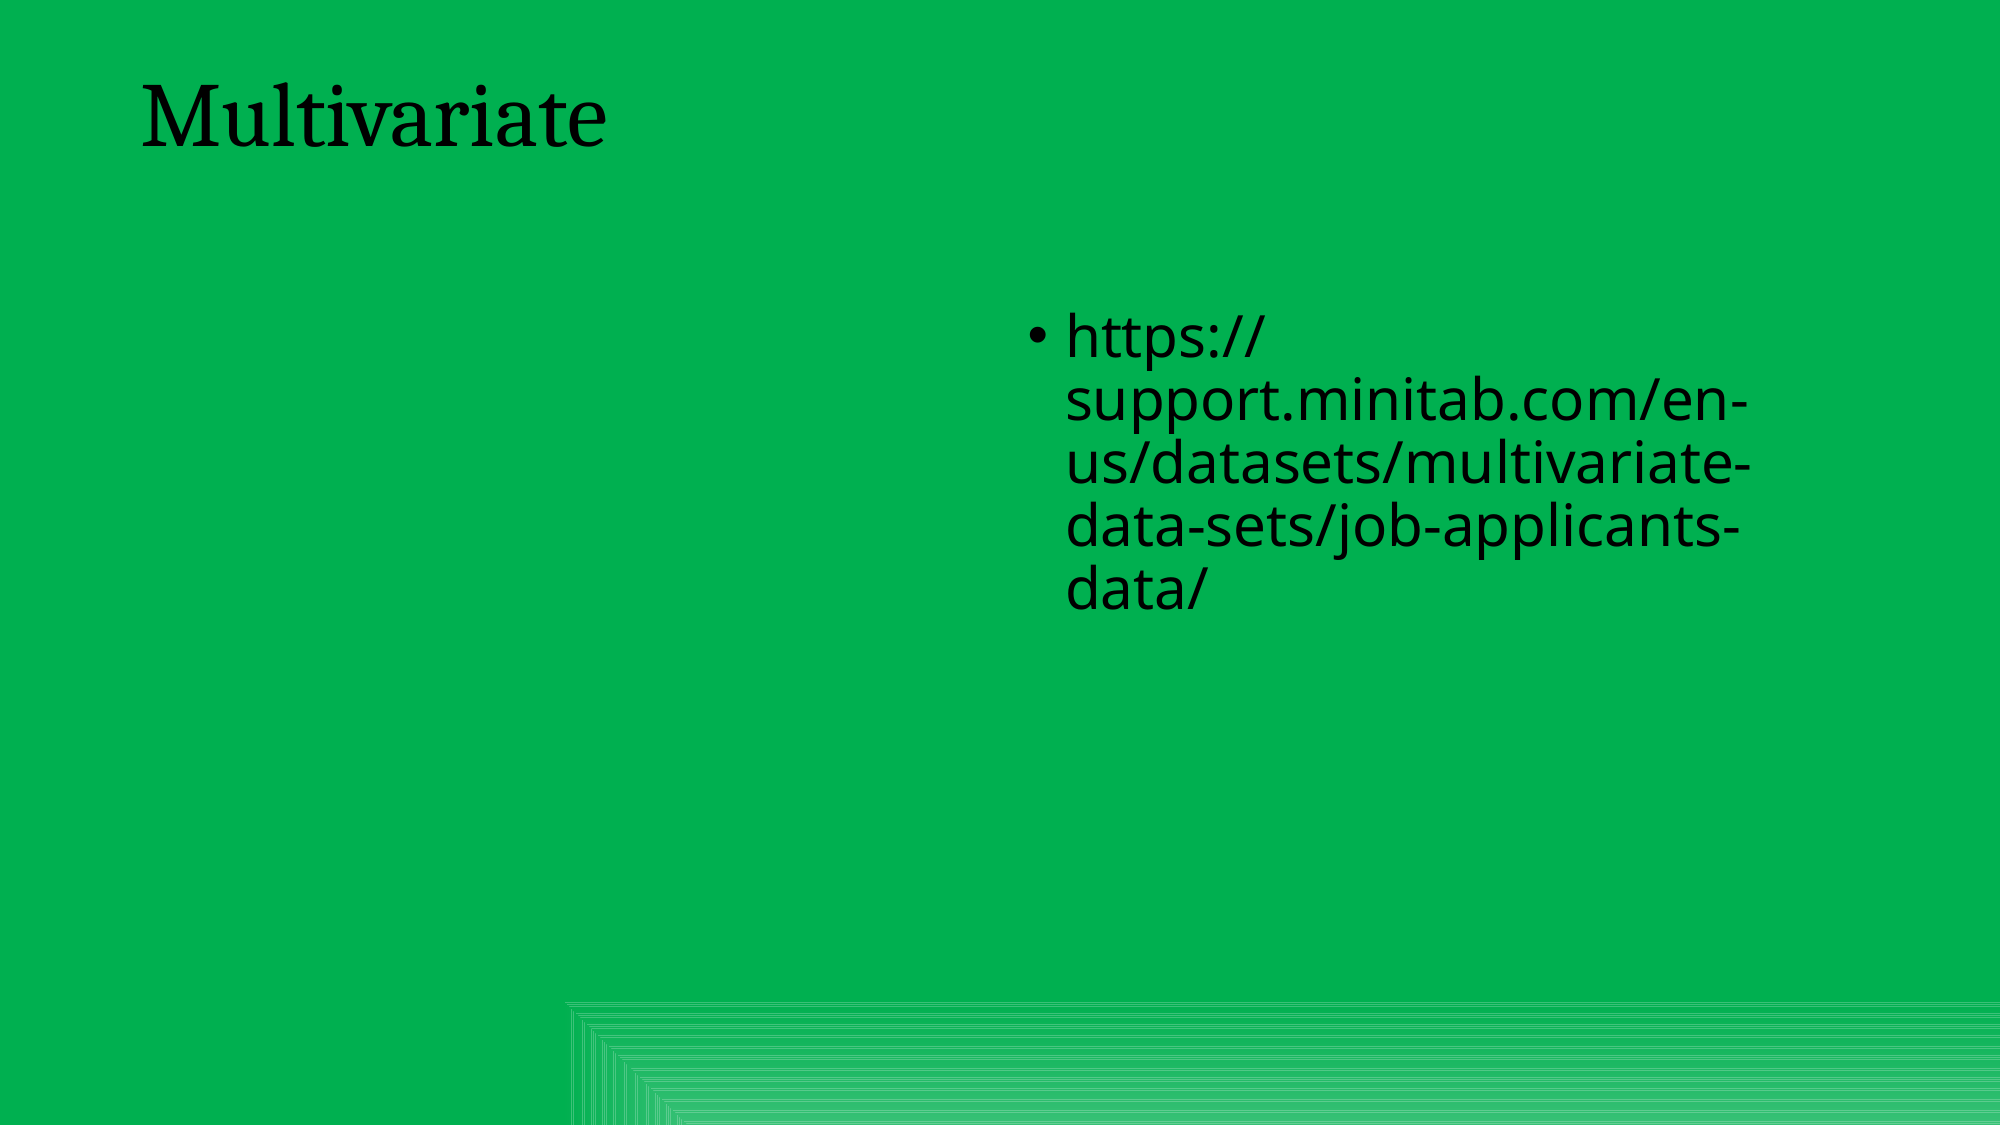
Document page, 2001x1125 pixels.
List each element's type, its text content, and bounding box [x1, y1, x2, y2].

list https://support.minitab.com/en-us/datasets/multivariate-data-sets/job-applicants-data/ [1012, 299, 1863, 1014]
title Multivariate [125, 7, 1850, 226]
